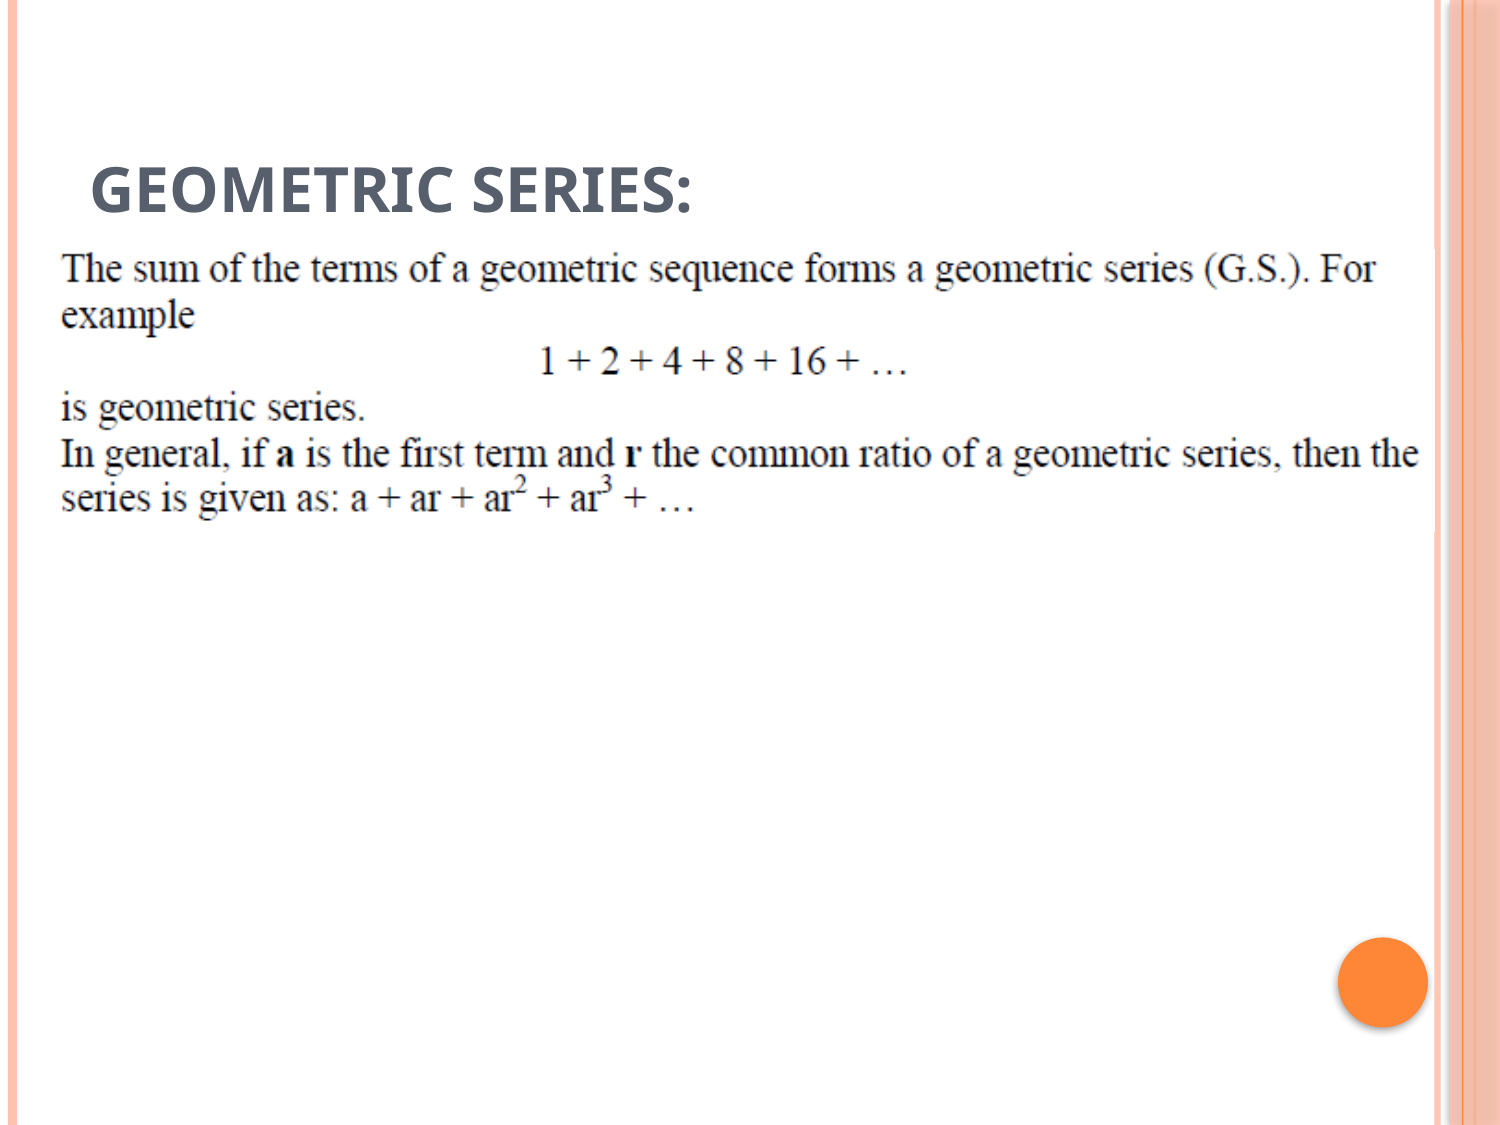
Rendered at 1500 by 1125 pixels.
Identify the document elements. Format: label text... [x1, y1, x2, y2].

title GEOMETRIC SERIES: [75, 45, 1300, 233]
picture [49, 249, 1435, 533]
